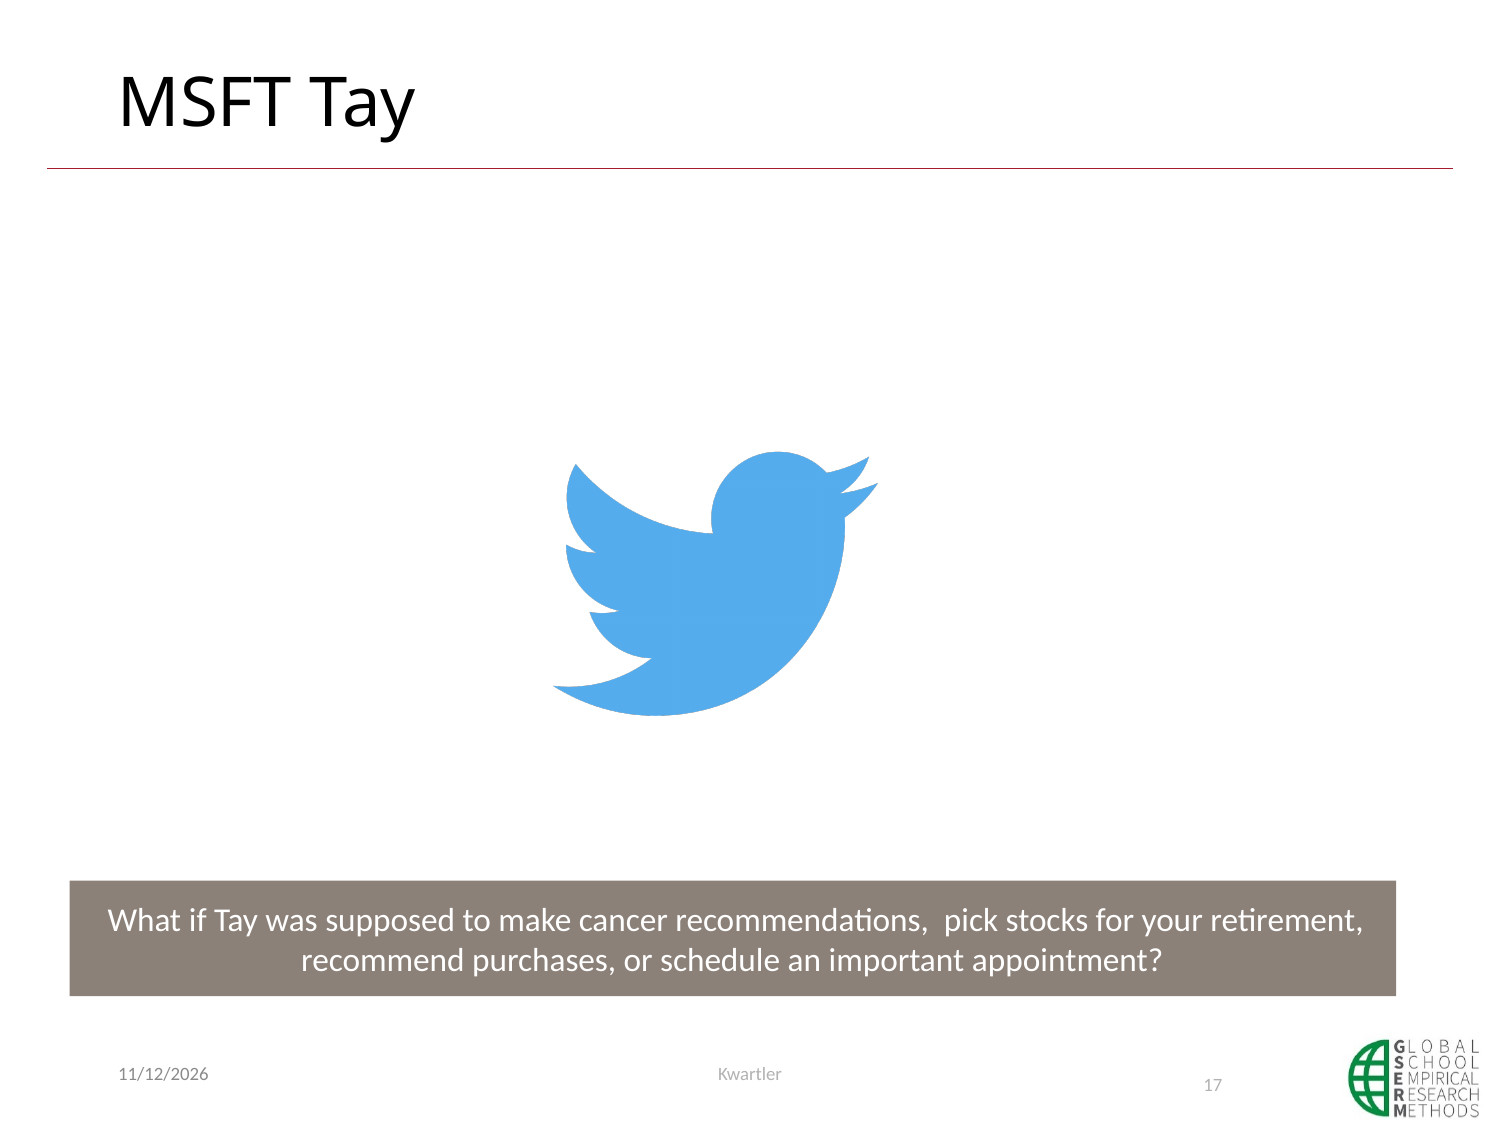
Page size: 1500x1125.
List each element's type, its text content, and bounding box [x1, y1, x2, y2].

text_box What if Tay was supposed to make cancer recommendations, pick stocks for your retirement, recommend purchases, or schedule an important appointment? [68, 880, 1397, 997]
picture [472, 346, 954, 827]
picture [1342, 1031, 1500, 1120]
footer Kwartler [496, 1042, 1004, 1103]
title MSFT Tay [103, 59, 1397, 157]
slide_number 17 [1188, 1042, 1330, 1103]
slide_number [103, 1042, 441, 1103]
